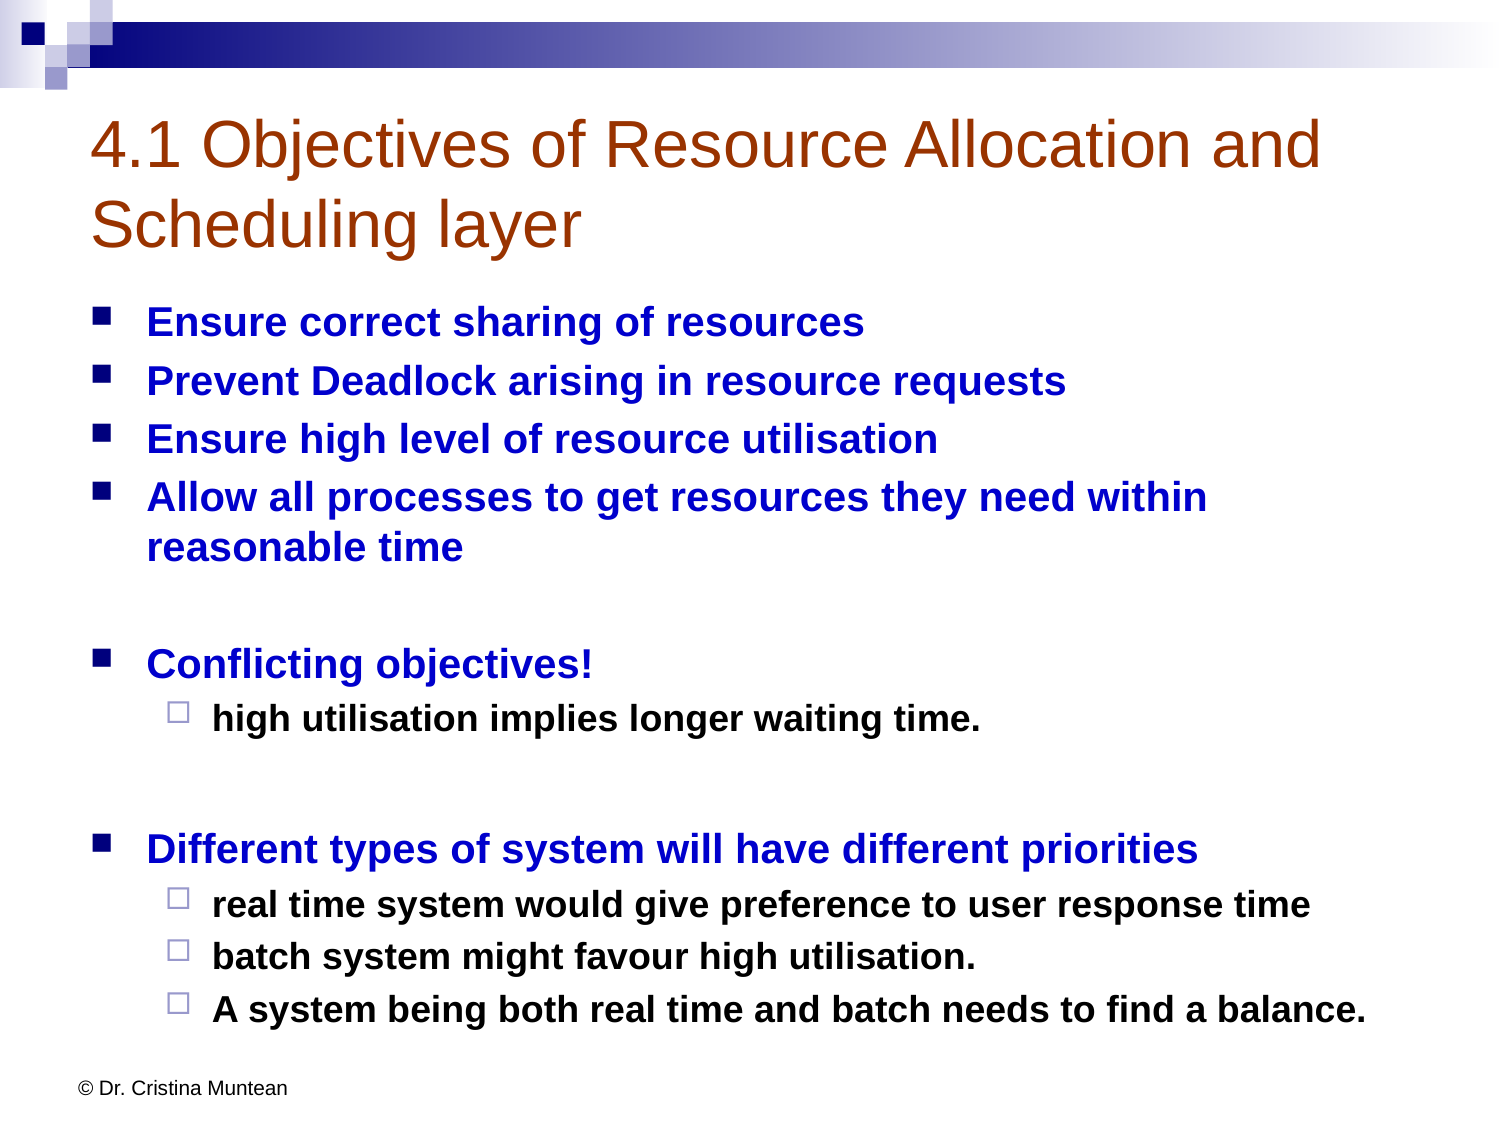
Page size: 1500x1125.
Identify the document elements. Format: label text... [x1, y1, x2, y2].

title 4.1 Objectives of Resource Allocation and Scheduling layer [75, 75, 1425, 287]
list Ensure correct sharing of resources Prevent Deadlock arising in resource requests Ensure high level of resource utilisation Allow all processes to get resources they need within reasonable time Conflicting objectives! high utilisation implies longer waiting time. Different types of system will have different priorities real time system would give preference to user response time batch system might favour high utilisation. A system being both real time and batch needs to find a balance. [75, 287, 1425, 1063]
